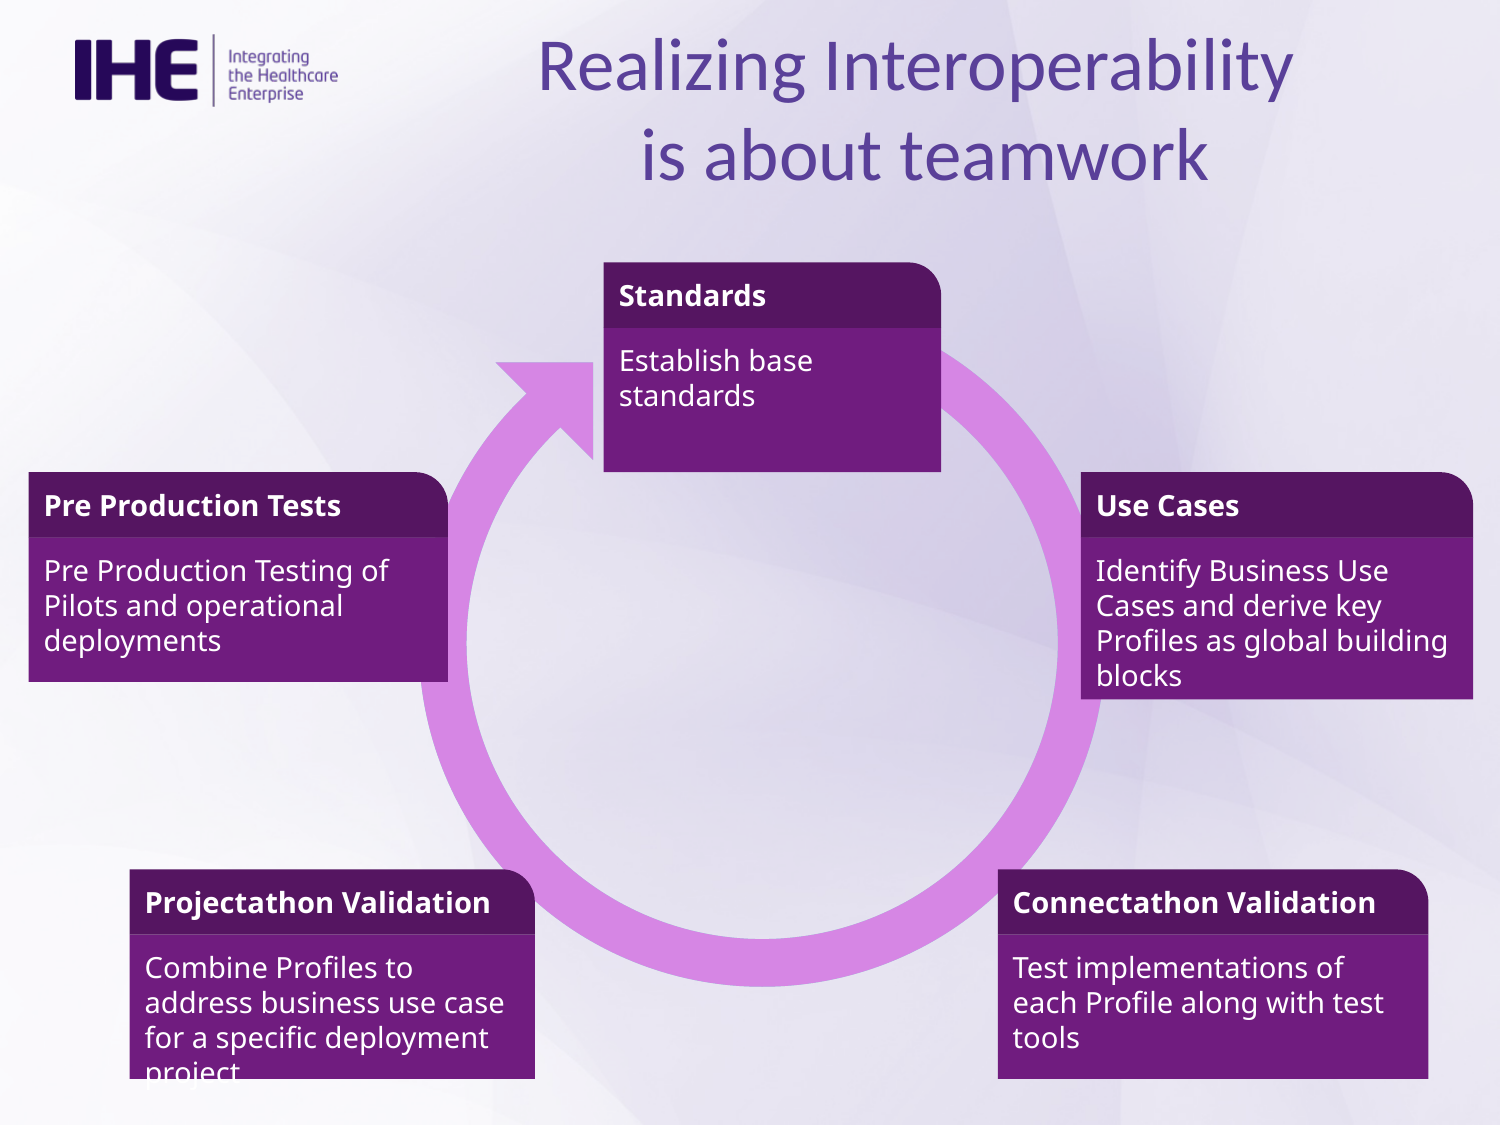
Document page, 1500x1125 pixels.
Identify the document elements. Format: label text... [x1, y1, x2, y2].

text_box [28, 471, 449, 683]
picture [75, 34, 338, 107]
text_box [1080, 471, 1474, 700]
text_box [418, 299, 1106, 987]
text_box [129, 868, 536, 1080]
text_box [997, 869, 1429, 1080]
title Realizing Interoperability is about teamwork [362, 18, 1488, 193]
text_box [603, 262, 942, 473]
